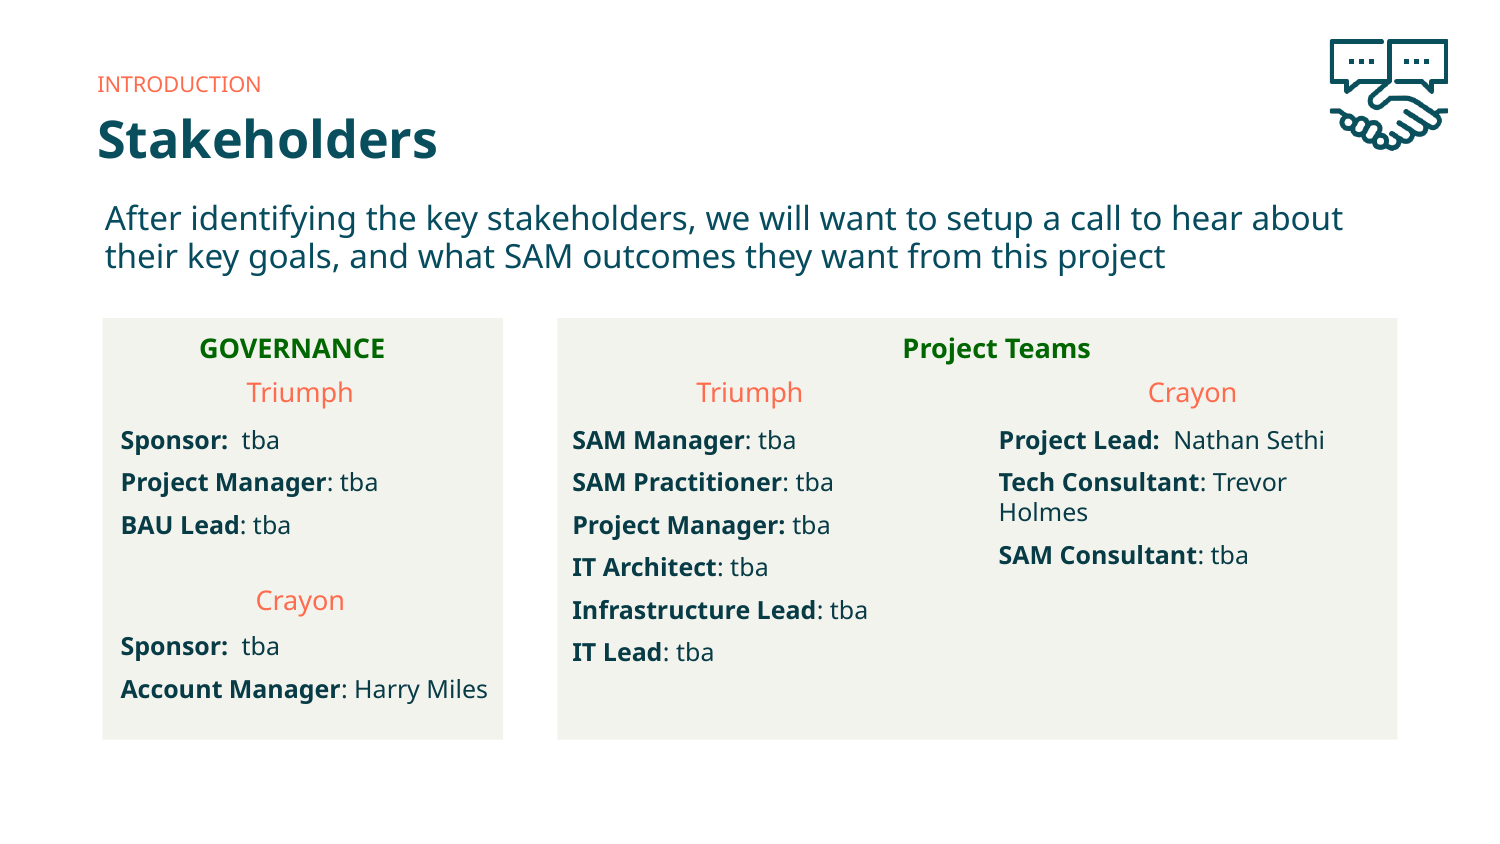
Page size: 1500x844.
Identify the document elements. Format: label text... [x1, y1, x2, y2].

text_box [102, 625, 504, 741]
text_box Sponsor: tba Account Manager: Harry Miles [105, 623, 504, 724]
text_box Sponsor: tba Project Manager: tba BAU Lead: tba [105, 417, 499, 564]
text_box Crayon [101, 577, 499, 625]
text_box [102, 317, 504, 623]
text_box [556, 317, 1398, 741]
title Stakeholders [89, 103, 1389, 182]
text_box Project Teams [789, 325, 1204, 373]
text_box SAM Manager: tba SAM Practitioner: tba Project Manager: tba IT Architect: tba Infrastructure Lead: tba IT Lead: tba [557, 417, 971, 678]
text_box Project Lead: Nathan Sethi Tech Consultant: Trevor Holmes SAM Consultant: tba [984, 417, 1389, 678]
list Introduction [89, 54, 1329, 102]
text_box Crayon [996, 369, 1389, 417]
text_box Triumph [543, 369, 957, 417]
picture [1329, 34, 1448, 153]
list After identifying the key stakeholders, we will want to setup a call to hear about their key goals, and what SAM outcomes they want from this project [89, 191, 1389, 303]
text_box Triumph [99, 369, 501, 417]
text_box GOVERNANCE [85, 325, 499, 373]
